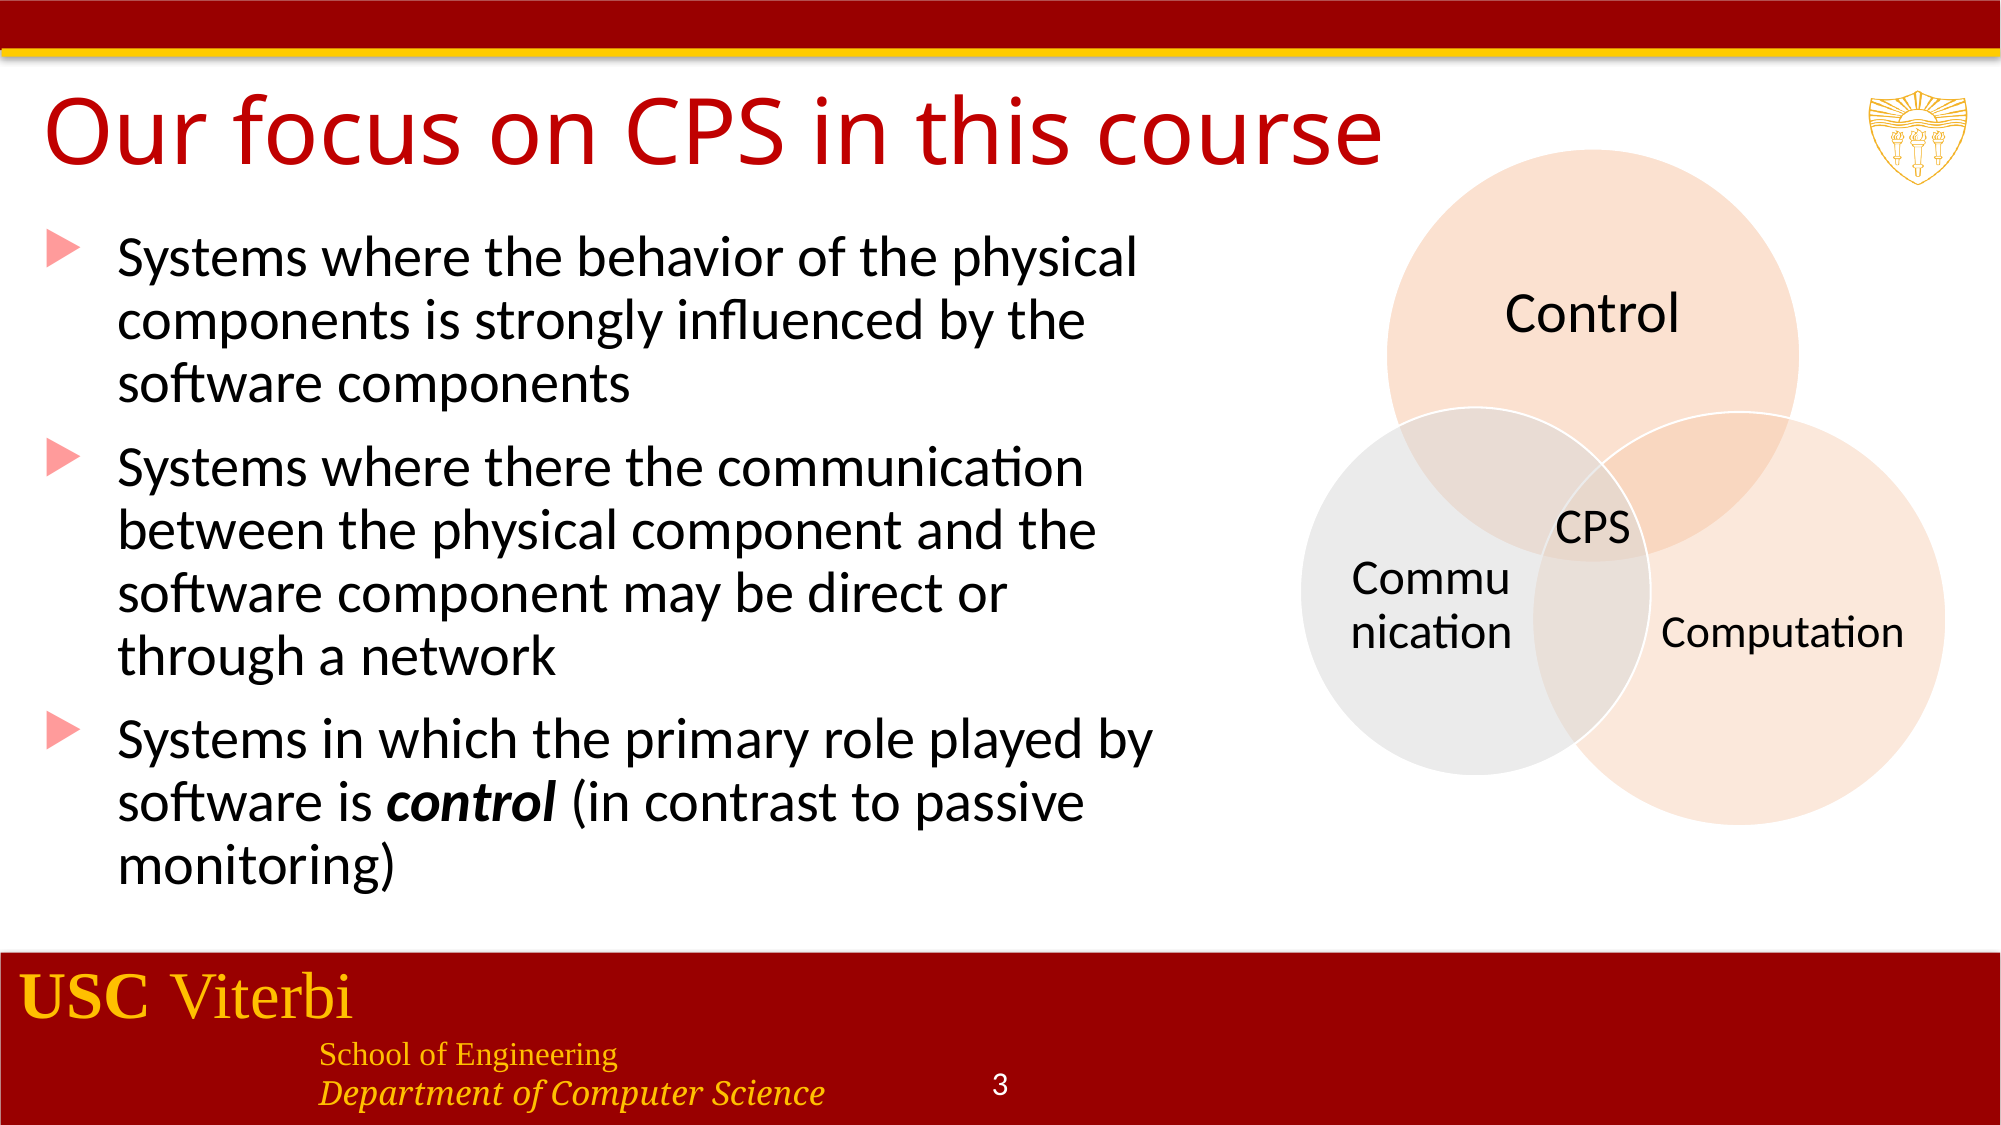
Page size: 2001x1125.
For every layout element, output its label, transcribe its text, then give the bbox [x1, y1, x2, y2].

picture [1836, 76, 2000, 199]
slide_number 3 [774, 1051, 1225, 1112]
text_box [1299, 148, 1947, 827]
title Our focus on CPS in this course [27, 70, 1819, 199]
list Systems where the behavior of the physical components is strongly influenced by the software components Systems where there the communication between the physical component and the software component may be direct or through a network Systems in which the primary role played by software is control (in contrast to passive monitoring) [27, 218, 1213, 933]
